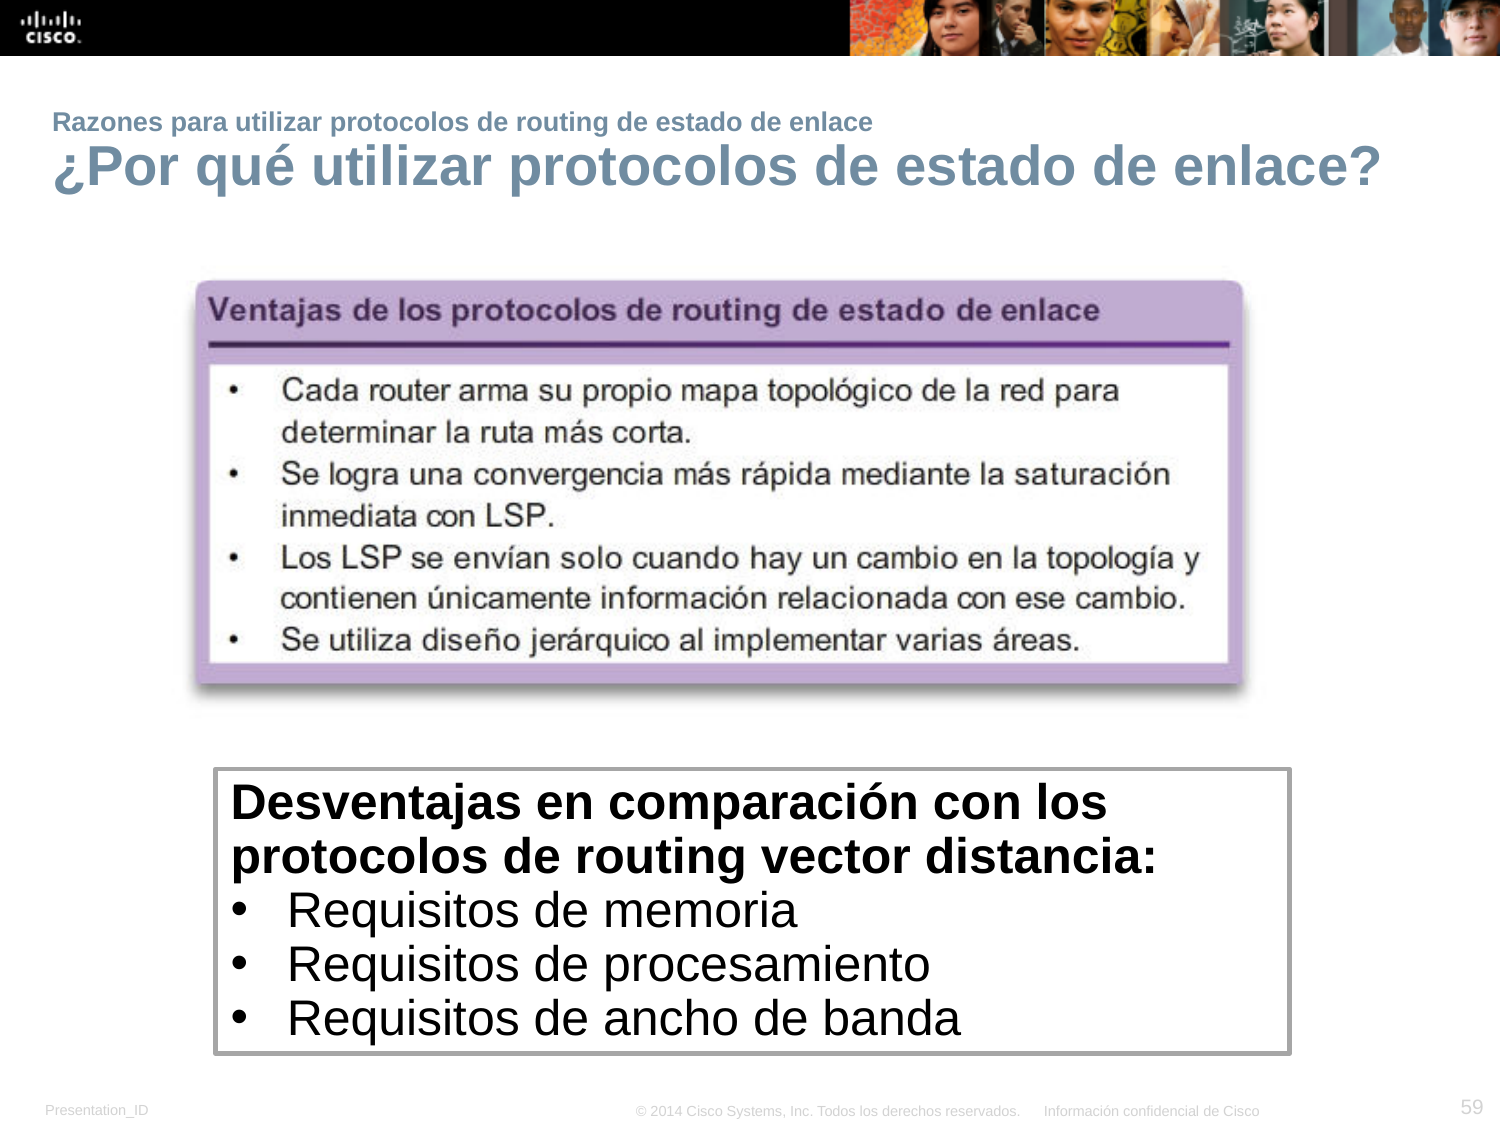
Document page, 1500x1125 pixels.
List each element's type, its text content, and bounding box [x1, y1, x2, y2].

picture [0, 0, 1500, 56]
picture [143, 262, 1332, 732]
title Razones para utilizar protocolos de routing de estado de enlace ¿Por qué utilizar protocolos de estado de enlace? [38, 59, 1427, 205]
text_box Desventajas en comparación con los protocolos de routing vector distancia: Requisitos de memoria Requisitos de procesamiento Requisitos de ancho de banda [215, 769, 1290, 1054]
